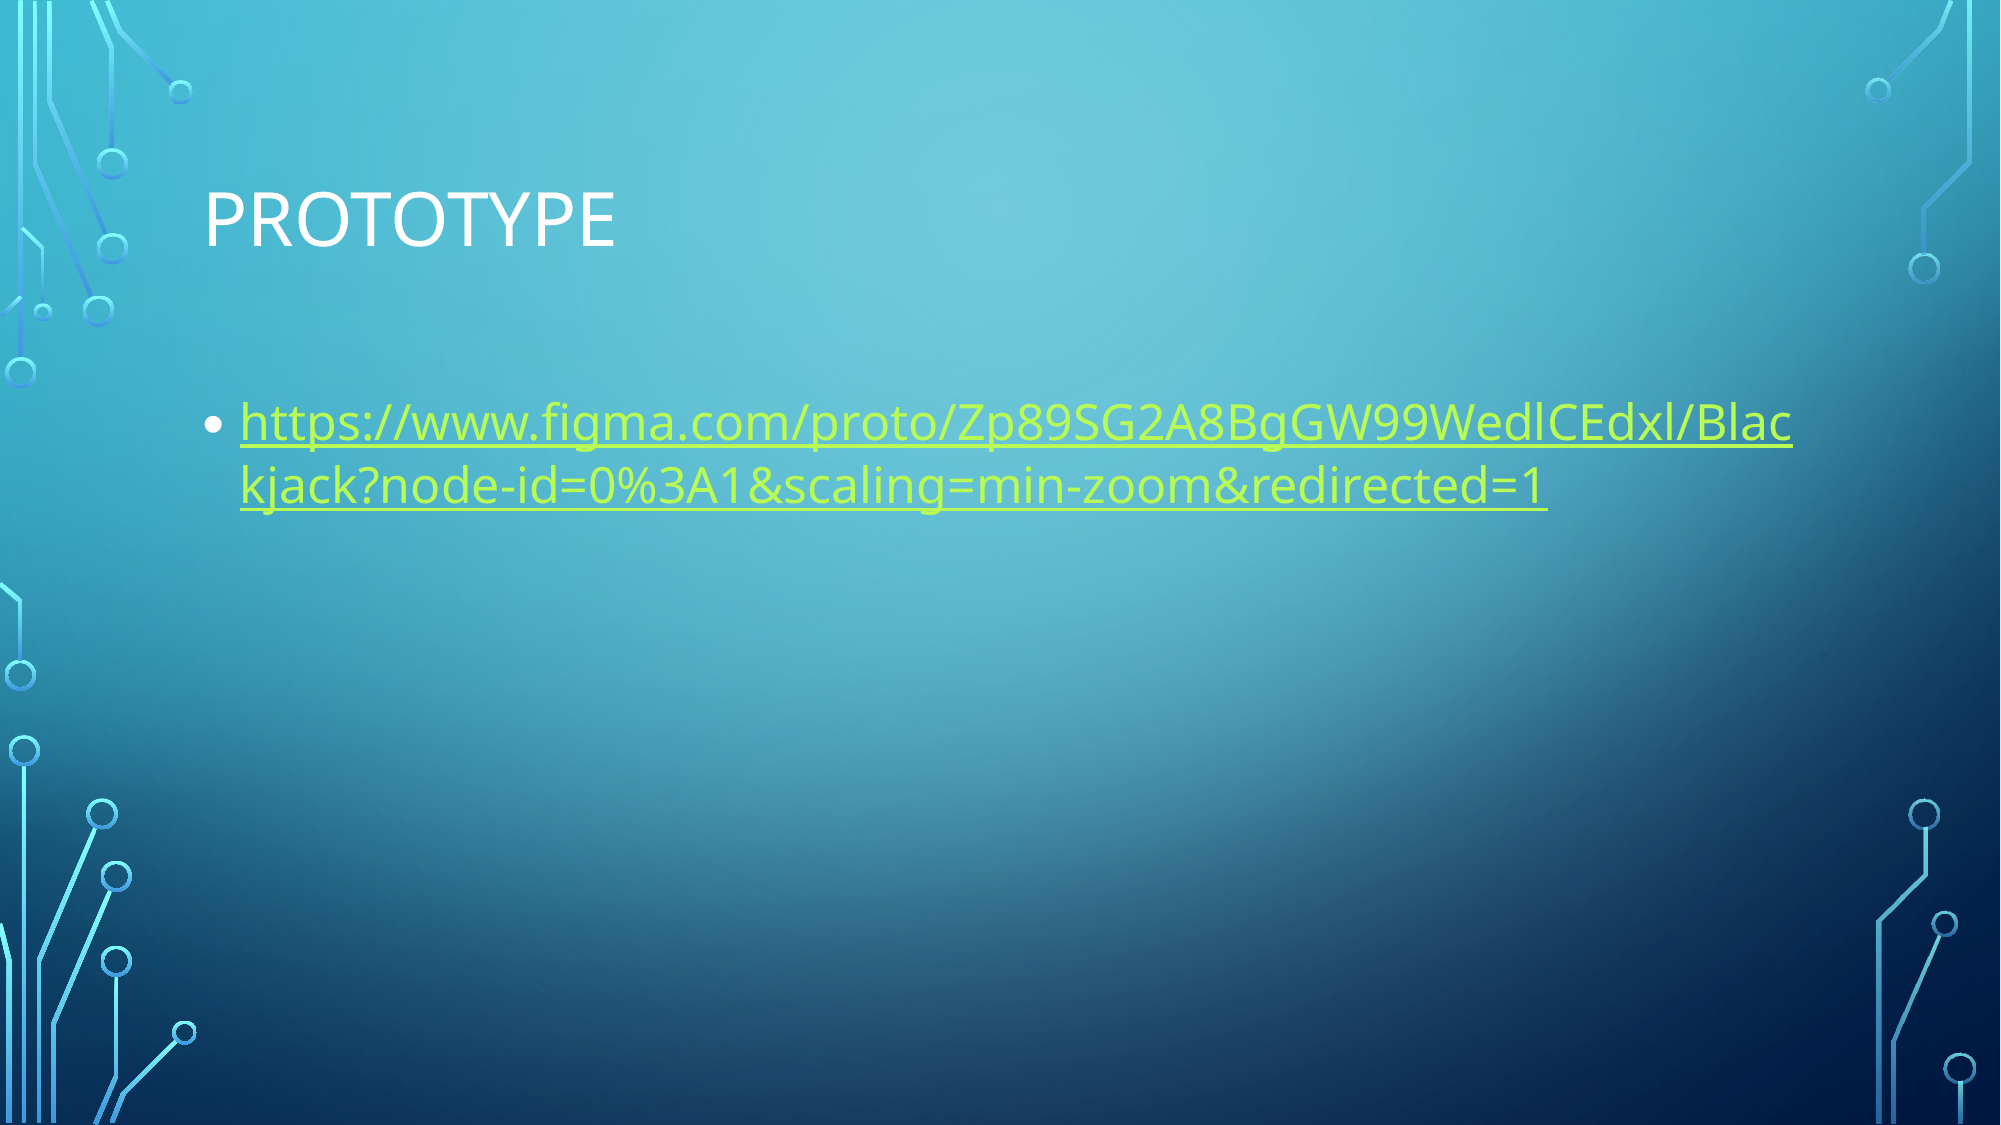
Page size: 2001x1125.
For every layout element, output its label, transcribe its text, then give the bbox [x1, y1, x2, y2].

list https://www.figma.com/proto/Zp89SG2A8BgGW99WedlCEdxl/Blackjack?node-id=0%3A1&scaling=min-zoom&redirected=1 [187, 369, 1813, 950]
title Prototype [187, 101, 1813, 344]
